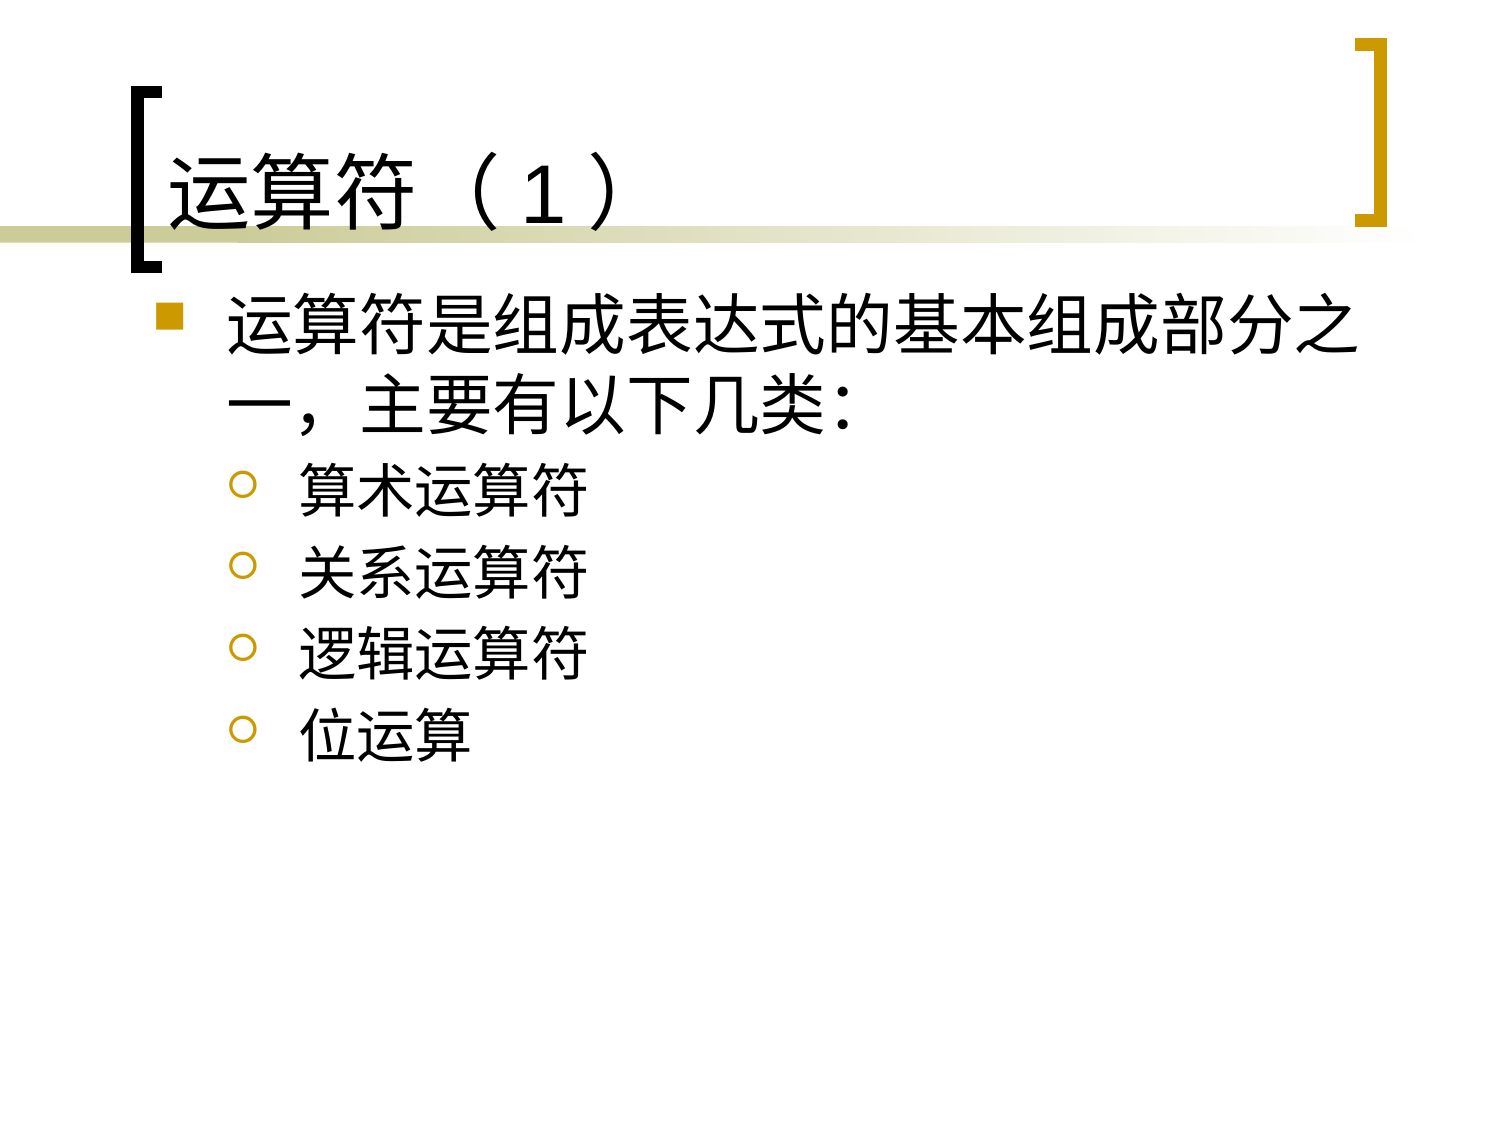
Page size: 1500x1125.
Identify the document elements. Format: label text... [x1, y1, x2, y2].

title 运算符（1） [152, 15, 1328, 248]
list 运算符是组成表达式的基本组成部分之一，主要有以下几类： 算术运算符 关系运算符 逻辑运算符 位运算 [137, 275, 1395, 1000]
